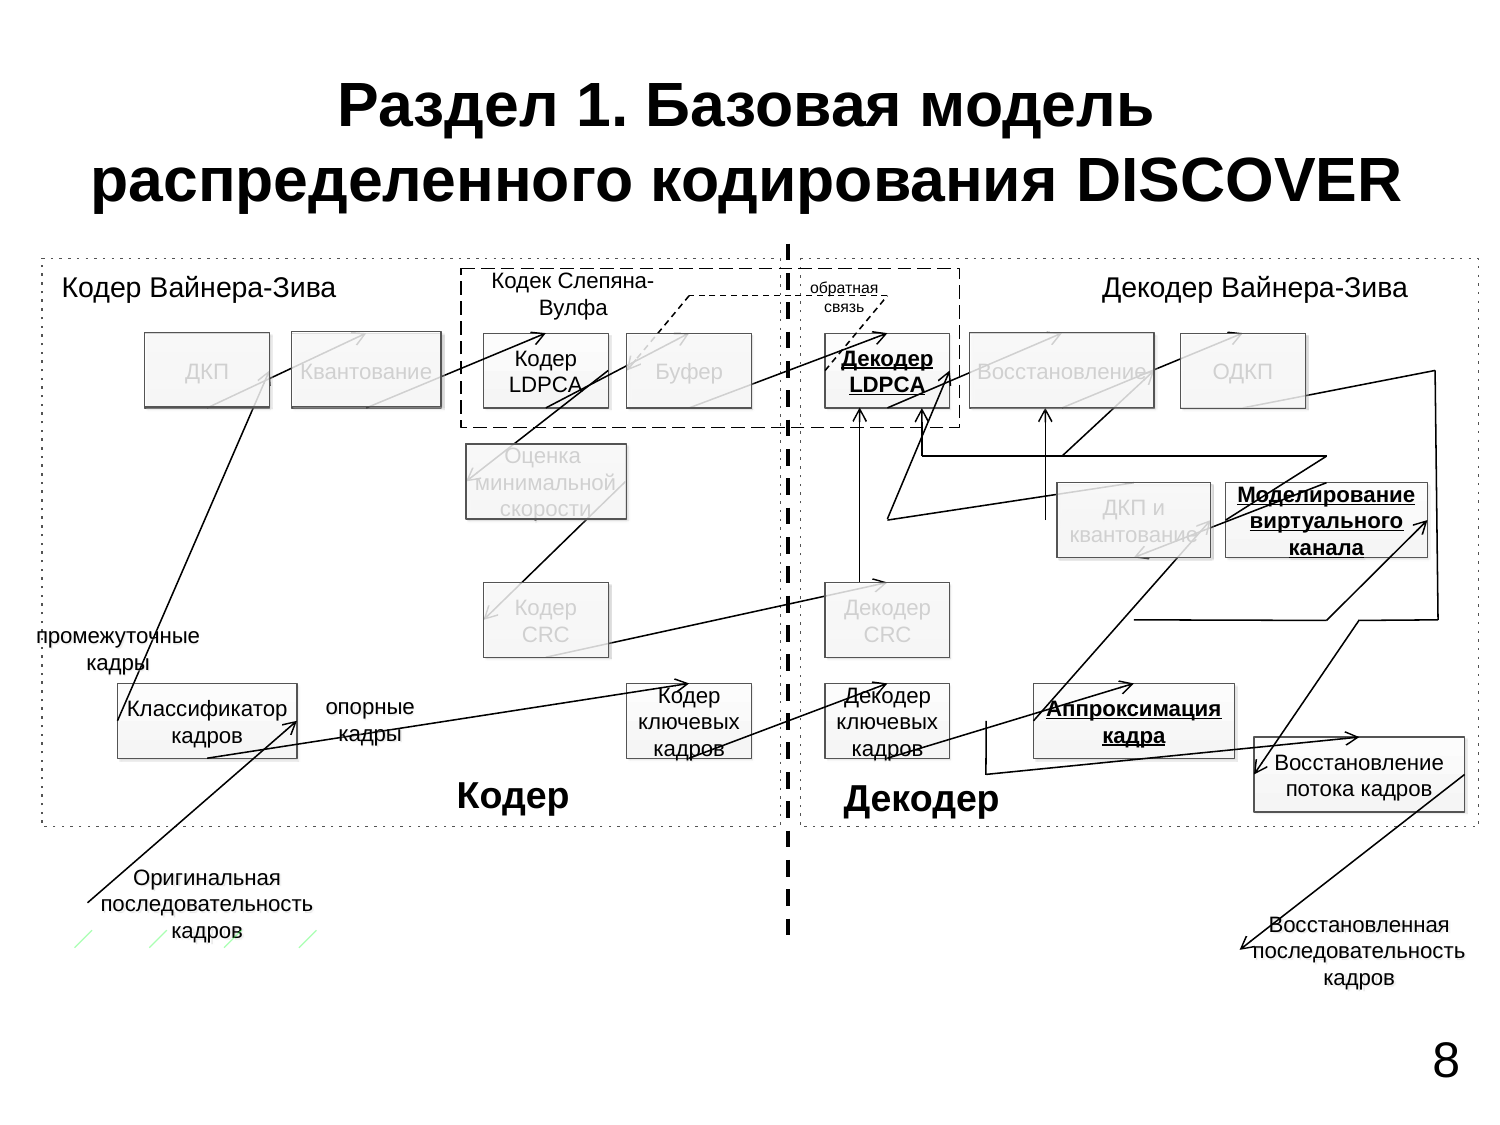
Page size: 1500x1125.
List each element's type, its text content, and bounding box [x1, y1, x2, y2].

text_box Кодер Вайнера-Зива [42, 265, 357, 306]
text_box [969, 332, 1155, 408]
text_box [461, 268, 783, 428]
text_box [212, 728, 781, 827]
text_box [1180, 333, 1306, 409]
text_box Восстановленная последовательность кадров [1239, 904, 1479, 995]
text_box Декодер Вайнера-Зива [1069, 265, 1441, 306]
text_box [42, 258, 781, 621]
text_box опорные кадры [299, 729, 442, 746]
text_box промежуточные кадры [29, 621, 202, 675]
text_box [793, 268, 960, 428]
text_box Восстановление потока кадров [1253, 737, 1465, 812]
text_box [800, 258, 1479, 827]
text_box [210, 761, 248, 792]
text_box [144, 332, 270, 408]
text_box опорные кадры [299, 692, 442, 720]
text_box [825, 582, 950, 658]
text_box [1057, 482, 1211, 558]
text_box обратная связь [796, 278, 892, 315]
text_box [1434, 370, 1439, 620]
text_box Классификатор кадров [117, 683, 297, 759]
text_box [291, 331, 442, 407]
text_box Оригинальная последовательность кадров [87, 857, 327, 948]
text_box [626, 333, 752, 408]
text_box Кодер [441, 763, 585, 823]
text_box Декодер [828, 766, 1015, 827]
title Раздел 1. Базовая модель распределенного кодирования DISCOVER [71, 45, 1422, 233]
text_box [483, 582, 609, 658]
text_box Кодек Слепяна-Вулфа [466, 278, 681, 309]
text_box [212, 378, 781, 720]
text_box [466, 444, 627, 519]
text_box Кодер ключевых кадров [626, 683, 752, 759]
text_box [42, 678, 204, 827]
slide_number 8 [1124, 1019, 1476, 1098]
